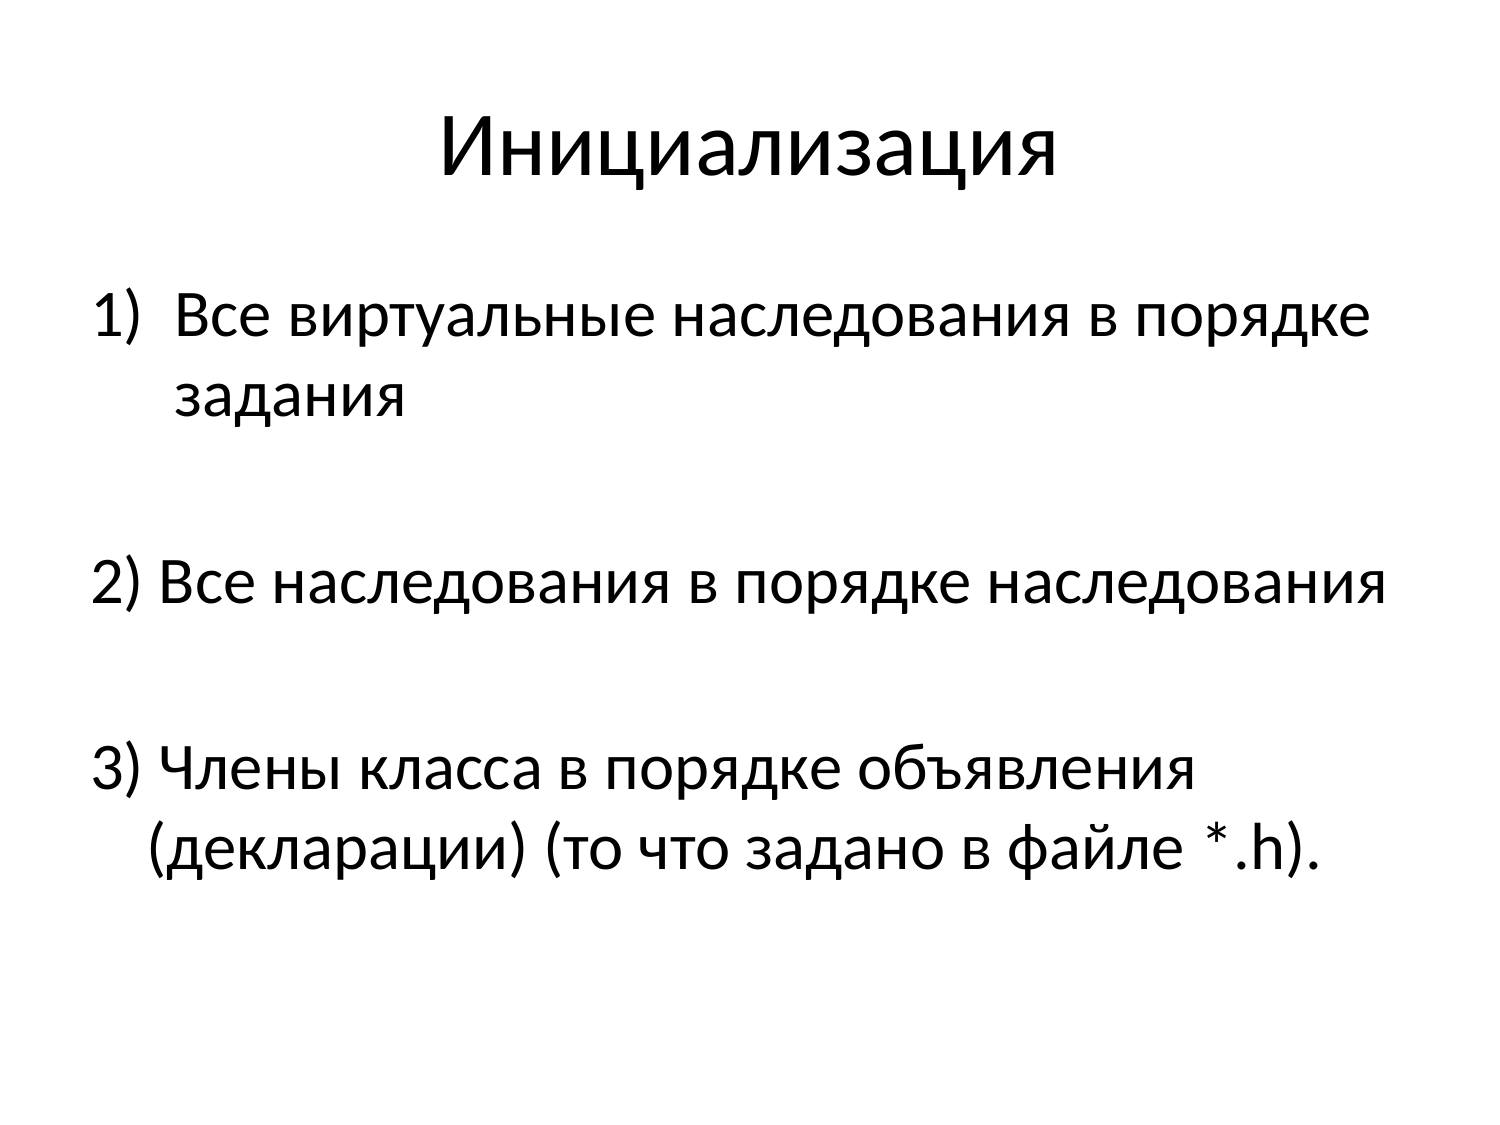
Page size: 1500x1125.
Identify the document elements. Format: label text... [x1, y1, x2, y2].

list Все виртуальные наследования в порядке задания 2) Все наследования в порядке наследования 3) Члены класса в порядке объявления (декларации) (то что задано в файле *.h). [75, 262, 1425, 1005]
title Инициализация [75, 45, 1425, 233]
